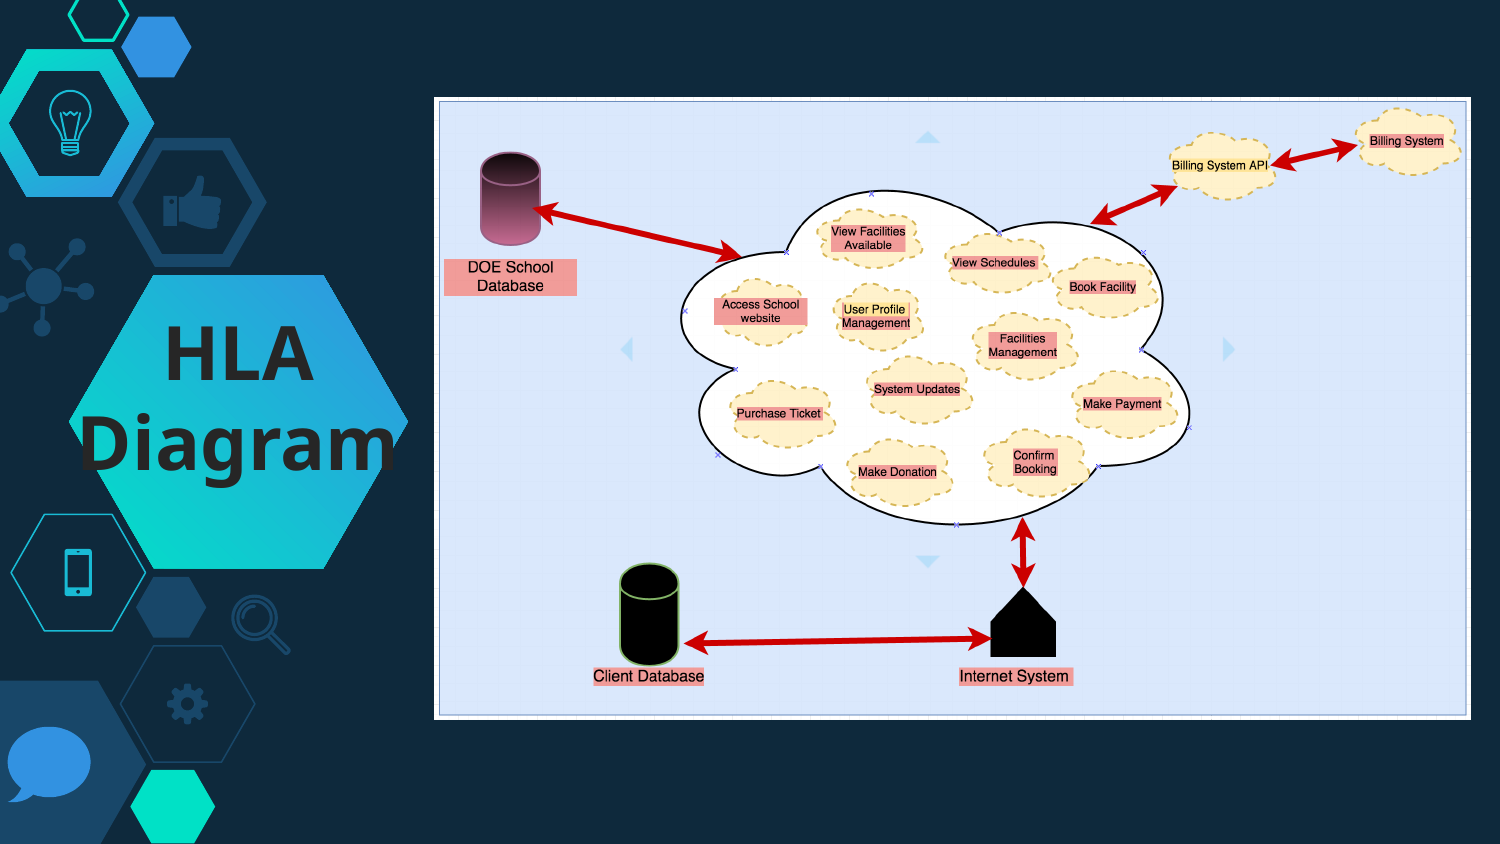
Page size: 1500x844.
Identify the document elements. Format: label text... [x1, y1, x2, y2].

title HLA Diagram [2, 289, 429, 633]
picture [434, 97, 1472, 720]
